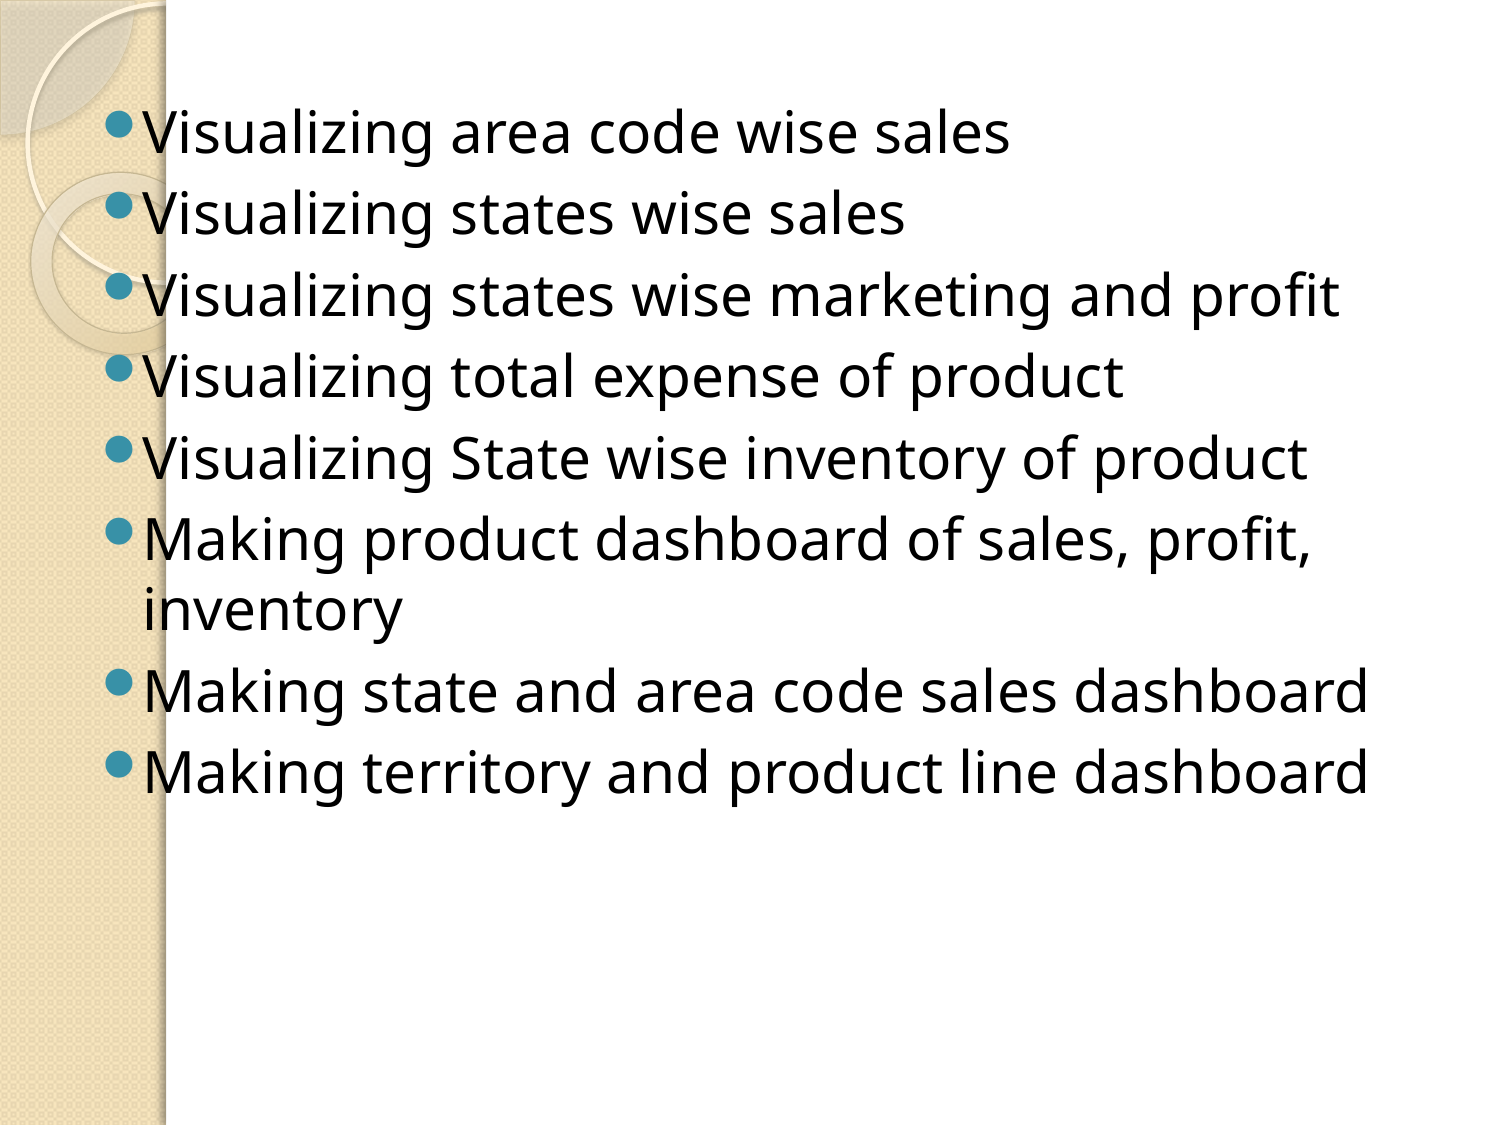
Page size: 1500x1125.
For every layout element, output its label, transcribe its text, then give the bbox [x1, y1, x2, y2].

list Visualizing area code wise sales Visualizing states wise sales Visualizing states wise marketing and profit Visualizing total expense of product Visualizing State wise inventory of product Making product dashboard of sales, profit, inventory Making state and area code sales dashboard Making territory and product line dashboard [75, 87, 1425, 993]
